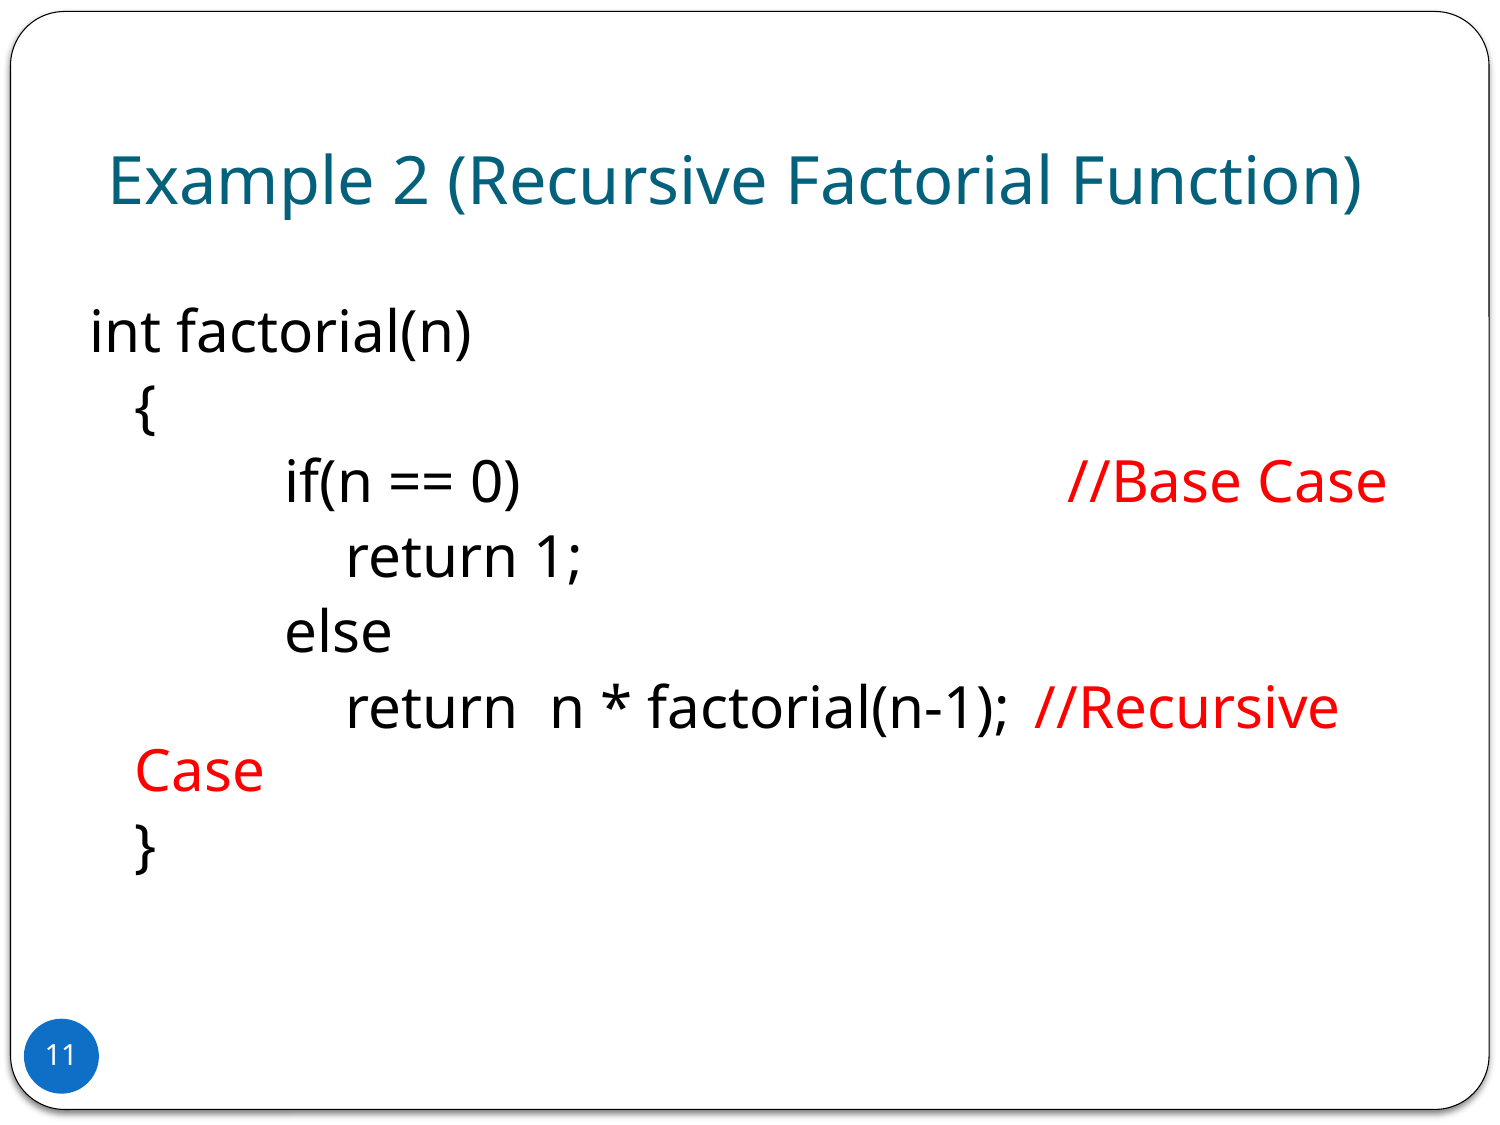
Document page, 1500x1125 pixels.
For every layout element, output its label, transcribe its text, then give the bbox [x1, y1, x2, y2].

title Example 2 (Recursive Factorial Function) [75, 45, 1500, 233]
slide_number 11 [23, 1018, 99, 1094]
list int factorial(n) { if(n == 0) //Base Case return 1; else return n * factorial(n-1); //Recursive Case } [75, 295, 1425, 988]
